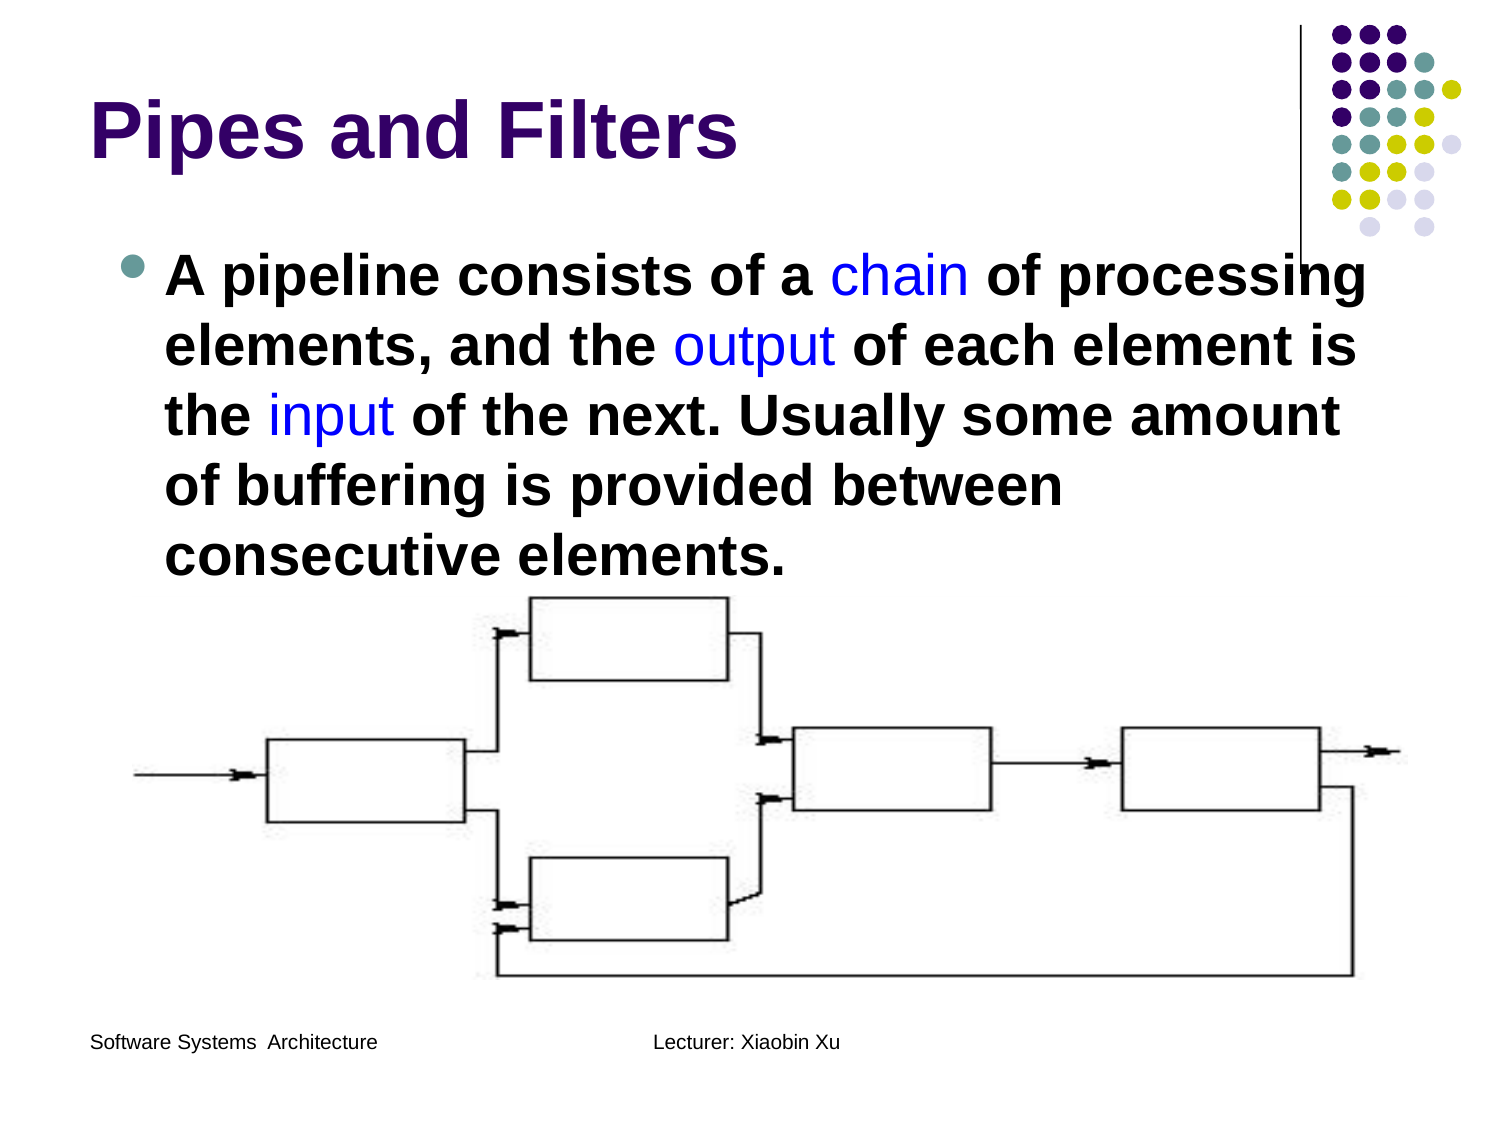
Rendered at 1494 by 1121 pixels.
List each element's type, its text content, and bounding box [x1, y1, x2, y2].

title Pipes and Filters [74, 20, 1308, 229]
footer Lecturer: Xiaobin Xu [510, 1020, 984, 1097]
list A pipeline consists of a chain of processing elements, and the output of each element is the input of the next. Usually some amount of buffering is provided between consecutive elements. [74, 229, 1419, 1002]
slide_number Software Systems Architecture [74, 1020, 424, 1097]
picture [132, 595, 1408, 980]
